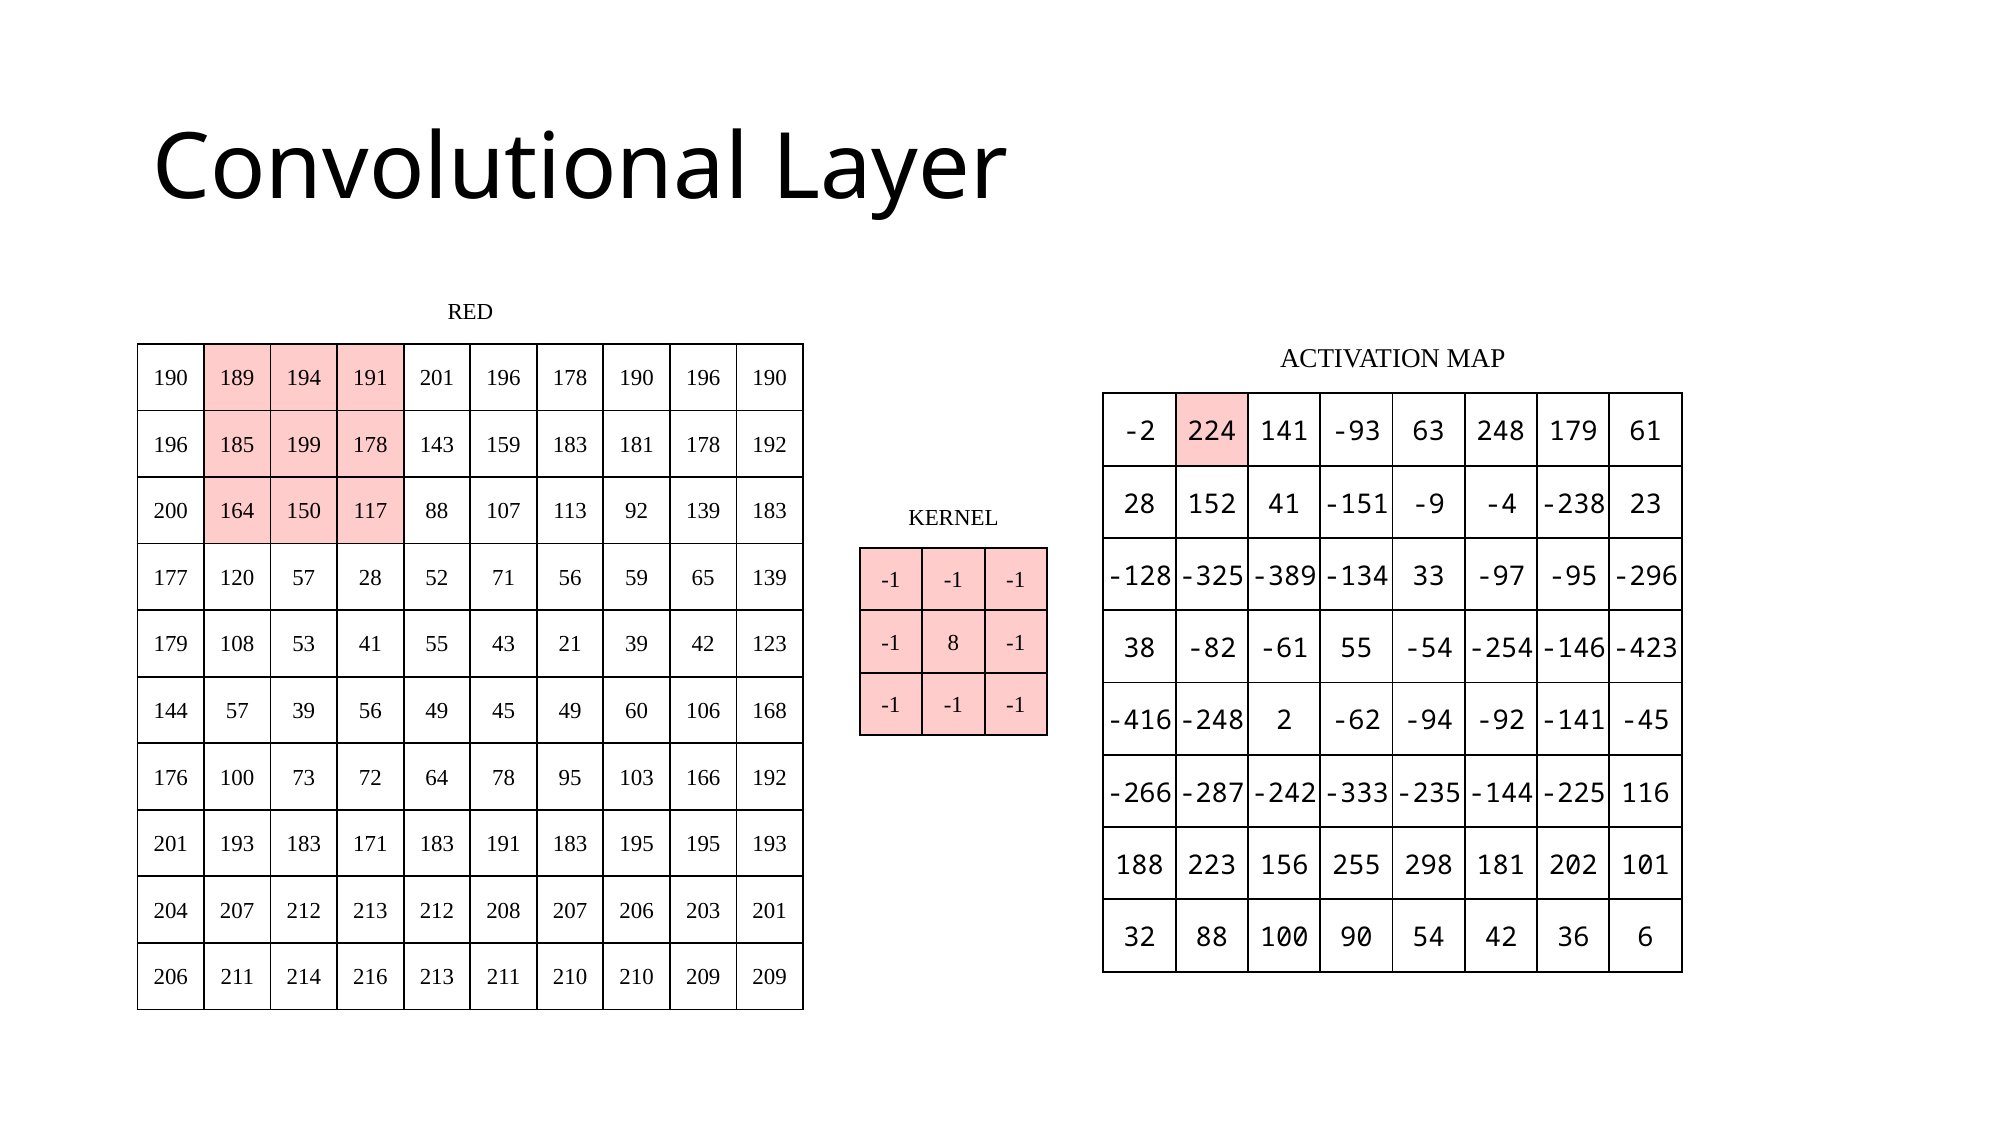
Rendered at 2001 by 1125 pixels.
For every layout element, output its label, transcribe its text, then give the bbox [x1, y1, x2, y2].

table_cell 178 [538, 345, 602, 410]
table_cell -92 [1466, 683, 1536, 754]
table_cell 185 [205, 411, 270, 476]
table_cell 206 [138, 944, 203, 1009]
table_cell 223 [1177, 828, 1247, 898]
table_cell 255 [1321, 828, 1392, 898]
table_cell 201 [405, 345, 469, 410]
table_cell 211 [205, 944, 270, 1009]
table_cell 57 [271, 544, 336, 609]
table_cell -248 [1177, 683, 1247, 754]
table_cell 298 [1393, 828, 1464, 898]
table_cell 199 [271, 411, 336, 476]
table_cell 164 [205, 478, 270, 543]
table_cell -128 [1104, 539, 1175, 609]
table_header KERNEL [860, 485, 1047, 547]
table_cell 120 [205, 544, 270, 609]
table_cell 123 [737, 611, 802, 676]
table_cell 195 [604, 811, 669, 875]
table_cell 141 [1249, 394, 1319, 465]
table_cell -1 [861, 674, 921, 734]
table_cell 183 [405, 811, 469, 875]
table_cell 183 [271, 811, 336, 875]
table_cell -82 [1177, 611, 1247, 682]
table_cell 213 [338, 877, 403, 942]
table_cell 57 [205, 678, 270, 742]
table_cell 113 [538, 478, 602, 543]
table_cell 196 [671, 345, 736, 410]
table_cell 213 [405, 944, 469, 1009]
table_cell 78 [471, 744, 536, 809]
table_cell 73 [271, 744, 336, 809]
table_cell -134 [1321, 539, 1392, 609]
table_cell 43 [471, 611, 536, 676]
table_cell 210 [538, 944, 602, 1009]
table_cell 196 [471, 345, 536, 410]
table_cell -141 [1538, 683, 1608, 754]
table_cell 189 [205, 345, 270, 410]
table_cell 203 [671, 877, 736, 942]
table_header RED [137, 277, 803, 343]
table_cell -95 [1538, 539, 1608, 609]
table_cell 193 [205, 811, 270, 875]
table_cell 39 [271, 678, 336, 742]
table_cell 53 [271, 611, 336, 676]
table_cell -238 [1538, 467, 1608, 537]
table_cell 193 [737, 811, 802, 875]
table_cell 88 [1177, 900, 1247, 971]
table_cell 54 [1393, 900, 1464, 971]
table_cell 150 [271, 478, 336, 543]
table_cell 194 [271, 345, 336, 410]
table_cell 28 [1104, 467, 1175, 537]
table_cell -1 [861, 549, 921, 609]
table_cell 42 [671, 611, 736, 676]
table_cell 190 [138, 345, 203, 410]
table_cell -97 [1466, 539, 1536, 609]
table_cell 107 [471, 478, 536, 543]
table_cell 45 [471, 678, 536, 742]
table_cell -389 [1249, 539, 1319, 609]
table_cell 139 [671, 478, 736, 543]
table_cell 176 [138, 744, 203, 809]
table_cell 211 [471, 944, 536, 1009]
table_cell 178 [671, 411, 736, 476]
table_cell 56 [538, 544, 602, 609]
table_cell 190 [604, 345, 669, 410]
table_cell 21 [538, 611, 602, 676]
table_cell -1 [986, 549, 1046, 609]
table_cell 248 [1466, 394, 1536, 465]
table_cell 214 [271, 944, 336, 1009]
table_cell 178 [338, 411, 403, 476]
table_cell 71 [471, 544, 536, 609]
table_cell -9 [1393, 467, 1464, 537]
table_cell 144 [138, 678, 203, 742]
table_cell -1 [923, 549, 984, 609]
table_cell -146 [1538, 611, 1608, 682]
table_cell 106 [671, 678, 736, 742]
table_cell 38 [1104, 611, 1175, 682]
table_header ACTIVATION MAP [1103, 321, 1682, 392]
table_cell 201 [138, 811, 203, 875]
table_cell 191 [338, 345, 403, 410]
table_cell 90 [1321, 900, 1392, 971]
table_cell 41 [338, 611, 403, 676]
table_cell 152 [1177, 467, 1247, 537]
table_cell 55 [1321, 611, 1392, 682]
table_cell 116 [1610, 756, 1681, 826]
table_cell 192 [737, 411, 802, 476]
table_cell -151 [1321, 467, 1392, 537]
table_cell 39 [604, 611, 669, 676]
table_cell -225 [1538, 756, 1608, 826]
table_cell 143 [405, 411, 469, 476]
table_cell -266 [1104, 756, 1175, 826]
table_cell -45 [1610, 683, 1681, 754]
table_cell -94 [1393, 683, 1464, 754]
table_cell 103 [604, 744, 669, 809]
table_cell -54 [1393, 611, 1464, 682]
table_cell 6 [1610, 900, 1681, 971]
table_cell 202 [1538, 828, 1608, 898]
table_cell 195 [671, 811, 736, 875]
table_cell 177 [138, 544, 203, 609]
table_cell 59 [604, 544, 669, 609]
table_cell -242 [1249, 756, 1319, 826]
table_cell -61 [1249, 611, 1319, 682]
table_cell 192 [737, 744, 802, 809]
table_cell 183 [538, 411, 602, 476]
table_cell 60 [604, 678, 669, 742]
table_cell 101 [1610, 828, 1681, 898]
table_cell -254 [1466, 611, 1536, 682]
table_cell 49 [538, 678, 602, 742]
table_cell 65 [671, 544, 736, 609]
table_cell 100 [205, 744, 270, 809]
table_cell -144 [1466, 756, 1536, 826]
table_cell -1 [986, 611, 1046, 672]
table_cell 181 [604, 411, 669, 476]
table_cell 64 [405, 744, 469, 809]
table_cell 166 [671, 744, 736, 809]
table_cell -296 [1610, 539, 1681, 609]
table_cell -423 [1610, 611, 1681, 682]
table_cell -62 [1321, 683, 1392, 754]
table_cell 56 [338, 678, 403, 742]
table_cell 41 [1249, 467, 1319, 537]
table_cell -333 [1321, 756, 1392, 826]
table_cell -1 [861, 611, 921, 672]
table_cell 23 [1610, 467, 1681, 537]
table_cell 196 [138, 411, 203, 476]
table_cell 95 [538, 744, 602, 809]
table_cell 207 [538, 877, 602, 942]
table_cell 88 [405, 478, 469, 543]
table_cell 33 [1393, 539, 1464, 609]
table_cell 42 [1466, 900, 1536, 971]
table_cell 168 [737, 678, 802, 742]
table_cell 171 [338, 811, 403, 875]
table_cell 210 [604, 944, 669, 1009]
table_cell 183 [538, 811, 602, 875]
table_cell 191 [471, 811, 536, 875]
table_cell 63 [1393, 394, 1464, 465]
table_cell 117 [338, 478, 403, 543]
table_cell -93 [1321, 394, 1392, 465]
table_cell 212 [271, 877, 336, 942]
table_cell 224 [1177, 394, 1247, 465]
table_cell -4 [1466, 467, 1536, 537]
table_cell 92 [604, 478, 669, 543]
table_cell -235 [1393, 756, 1464, 826]
table_cell 61 [1610, 394, 1681, 465]
table_cell 55 [405, 611, 469, 676]
table_cell -1 [923, 674, 984, 734]
table_cell 52 [405, 544, 469, 609]
table_cell 100 [1249, 900, 1319, 971]
table_cell 28 [338, 544, 403, 609]
table_cell -416 [1104, 683, 1175, 754]
table_cell 188 [1104, 828, 1175, 898]
table_cell 208 [471, 877, 536, 942]
table_cell 216 [338, 944, 403, 1009]
table_cell 209 [671, 944, 736, 1009]
table_cell 159 [471, 411, 536, 476]
table_cell 207 [205, 877, 270, 942]
table_cell -1 [986, 674, 1046, 734]
table_cell 49 [405, 678, 469, 742]
table_cell 72 [338, 744, 403, 809]
table_cell 209 [737, 944, 802, 1009]
table_cell 179 [138, 611, 203, 676]
title Convolutional Layer [137, 59, 1863, 278]
table_cell 8 [923, 611, 984, 672]
table_cell 156 [1249, 828, 1319, 898]
table_cell 212 [405, 877, 469, 942]
table_cell 200 [138, 478, 203, 543]
table_cell 179 [1538, 394, 1608, 465]
table_cell 190 [737, 345, 802, 410]
table_cell 108 [205, 611, 270, 676]
table_cell 139 [737, 544, 802, 609]
table_cell 2 [1249, 683, 1319, 754]
table_cell 36 [1538, 900, 1608, 971]
table_cell 32 [1104, 900, 1175, 971]
table_cell 181 [1466, 828, 1536, 898]
table_cell 183 [737, 478, 802, 543]
table_cell -287 [1177, 756, 1247, 826]
table_cell 204 [138, 877, 203, 942]
table_cell 206 [604, 877, 669, 942]
table_cell -325 [1177, 539, 1247, 609]
table_cell 201 [737, 877, 802, 942]
table_cell -2 [1104, 394, 1175, 465]
